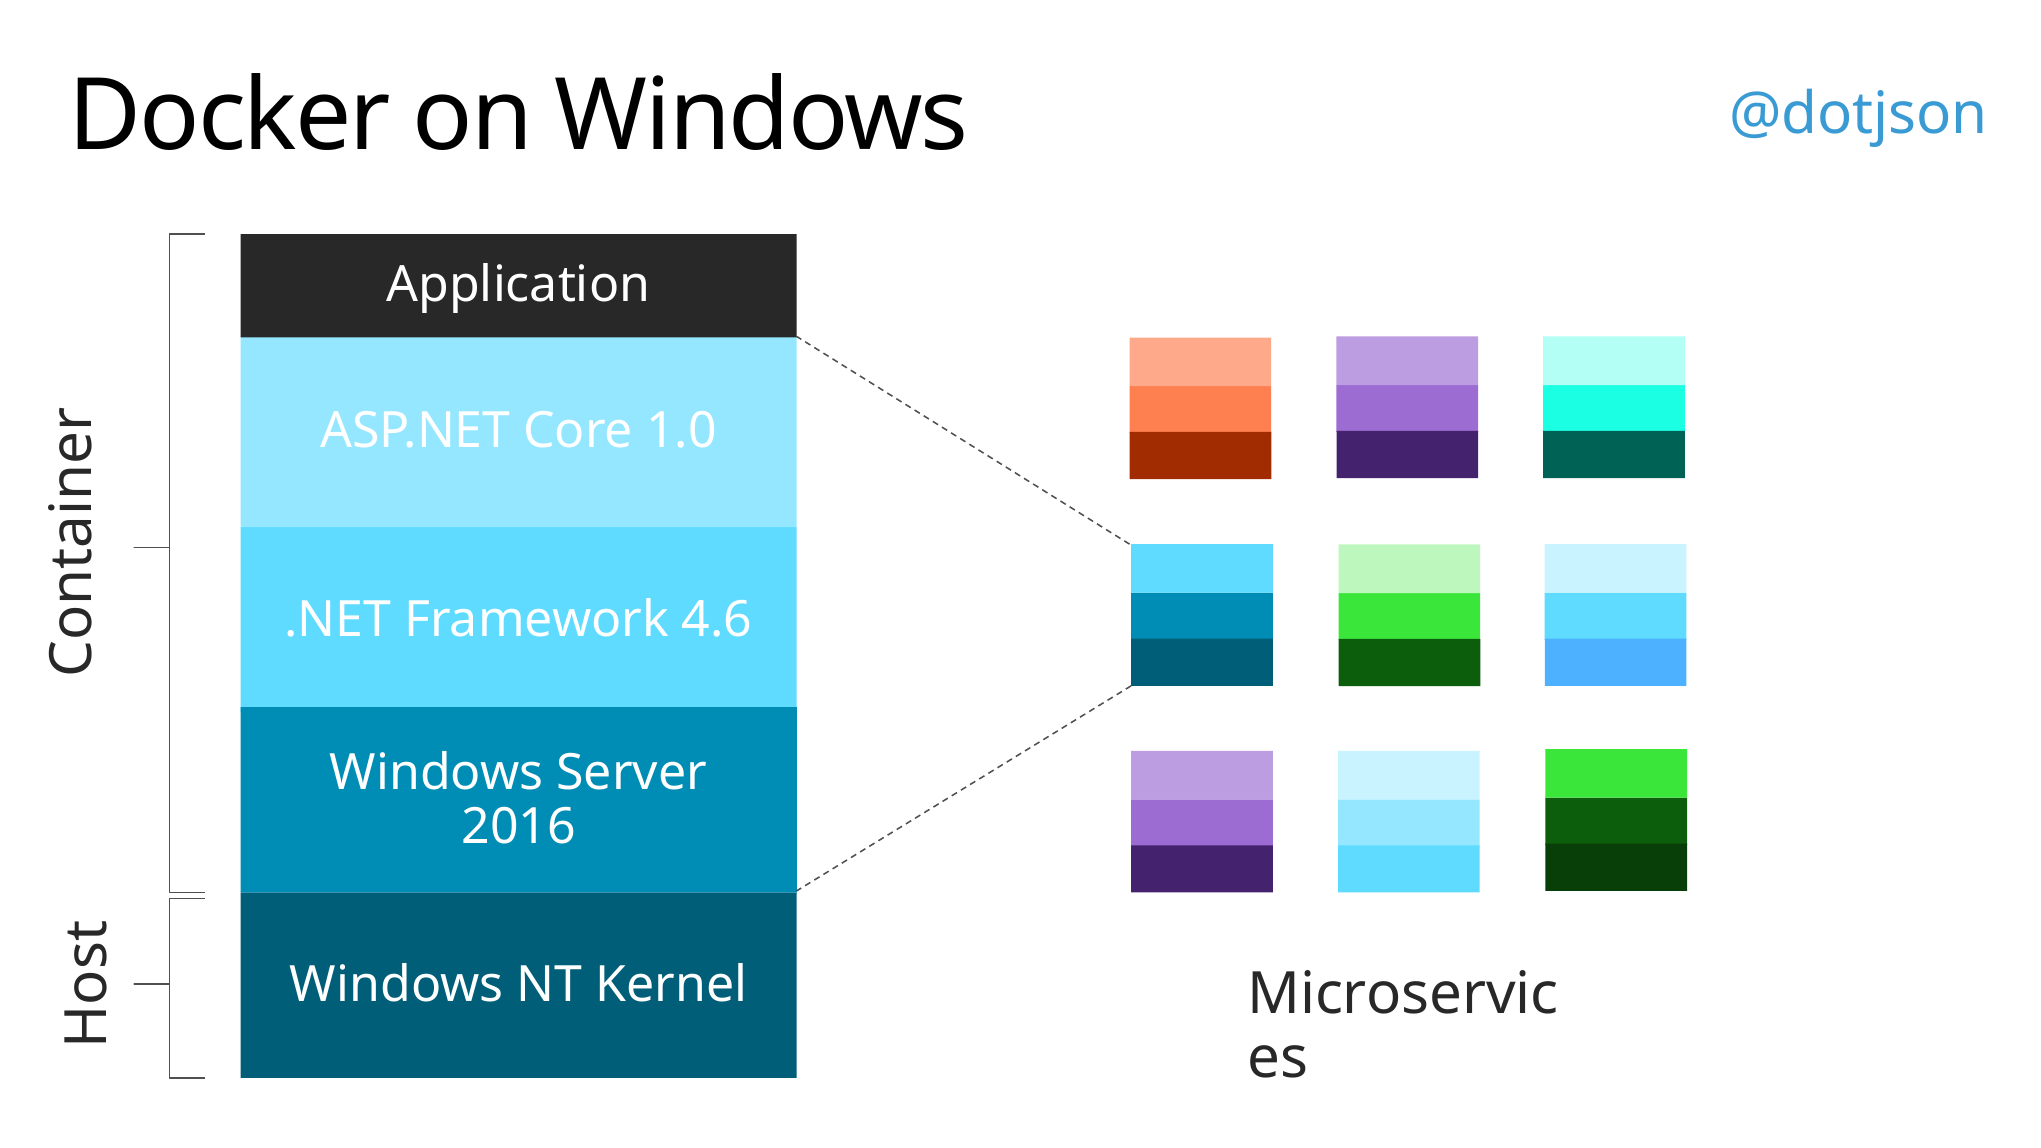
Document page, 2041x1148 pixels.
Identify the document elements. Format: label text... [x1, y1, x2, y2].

text_box Container [16, 310, 128, 708]
title Docker on Windows [45, 48, 1996, 199]
text_box [133, 233, 206, 893]
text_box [796, 336, 1130, 545]
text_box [240, 336, 798, 893]
text_box Host [32, 872, 144, 1079]
text_box [144, 898, 206, 1079]
text_box Windows NT Kernel [240, 893, 797, 1079]
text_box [796, 685, 1132, 892]
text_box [1129, 336, 1688, 1054]
text_box Application [240, 233, 797, 336]
